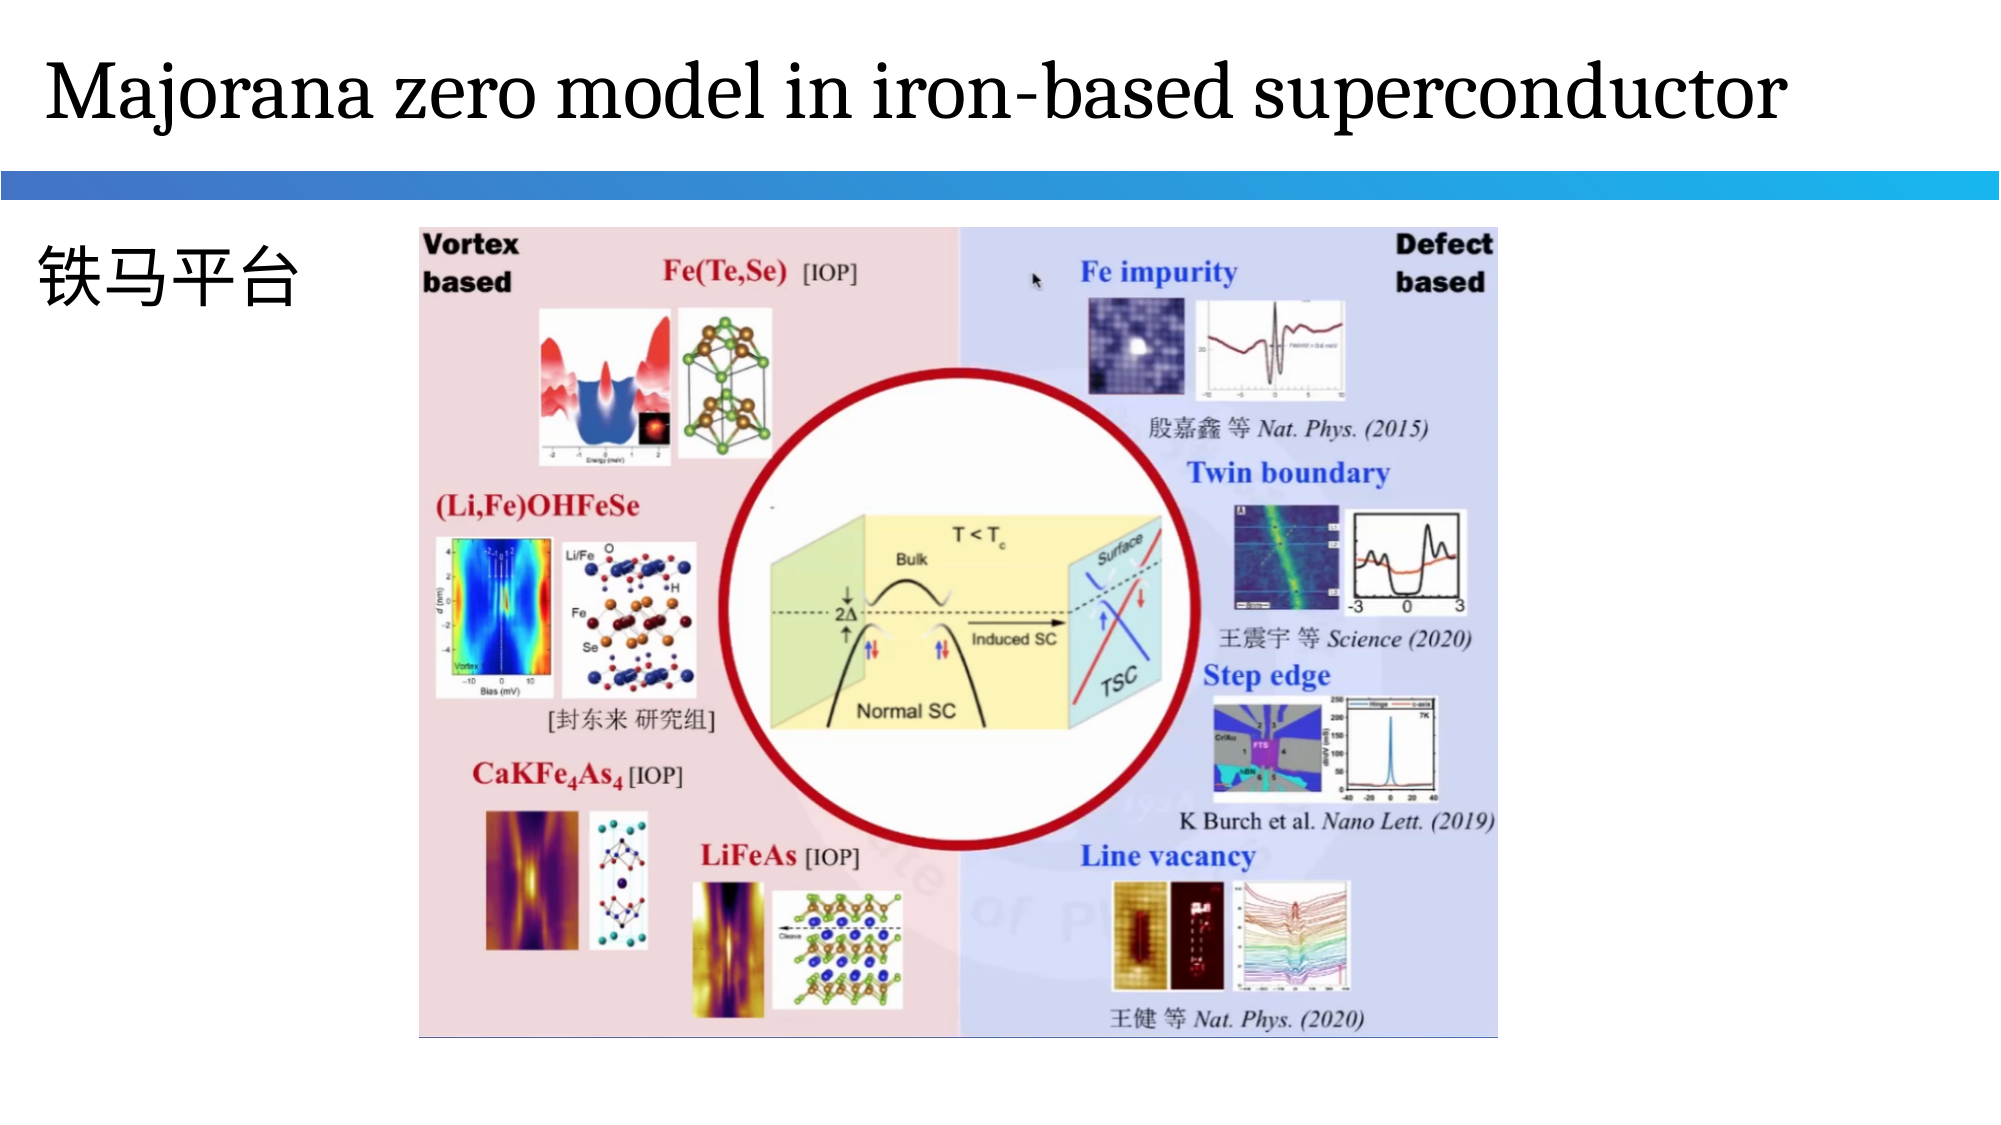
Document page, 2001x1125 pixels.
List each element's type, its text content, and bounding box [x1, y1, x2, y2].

picture [419, 227, 1498, 1038]
text_box Majorana zero model in iron-based superconductor [29, 27, 1934, 143]
text_box [0, 169, 2000, 202]
text_box 铁马平台 [21, 227, 419, 323]
